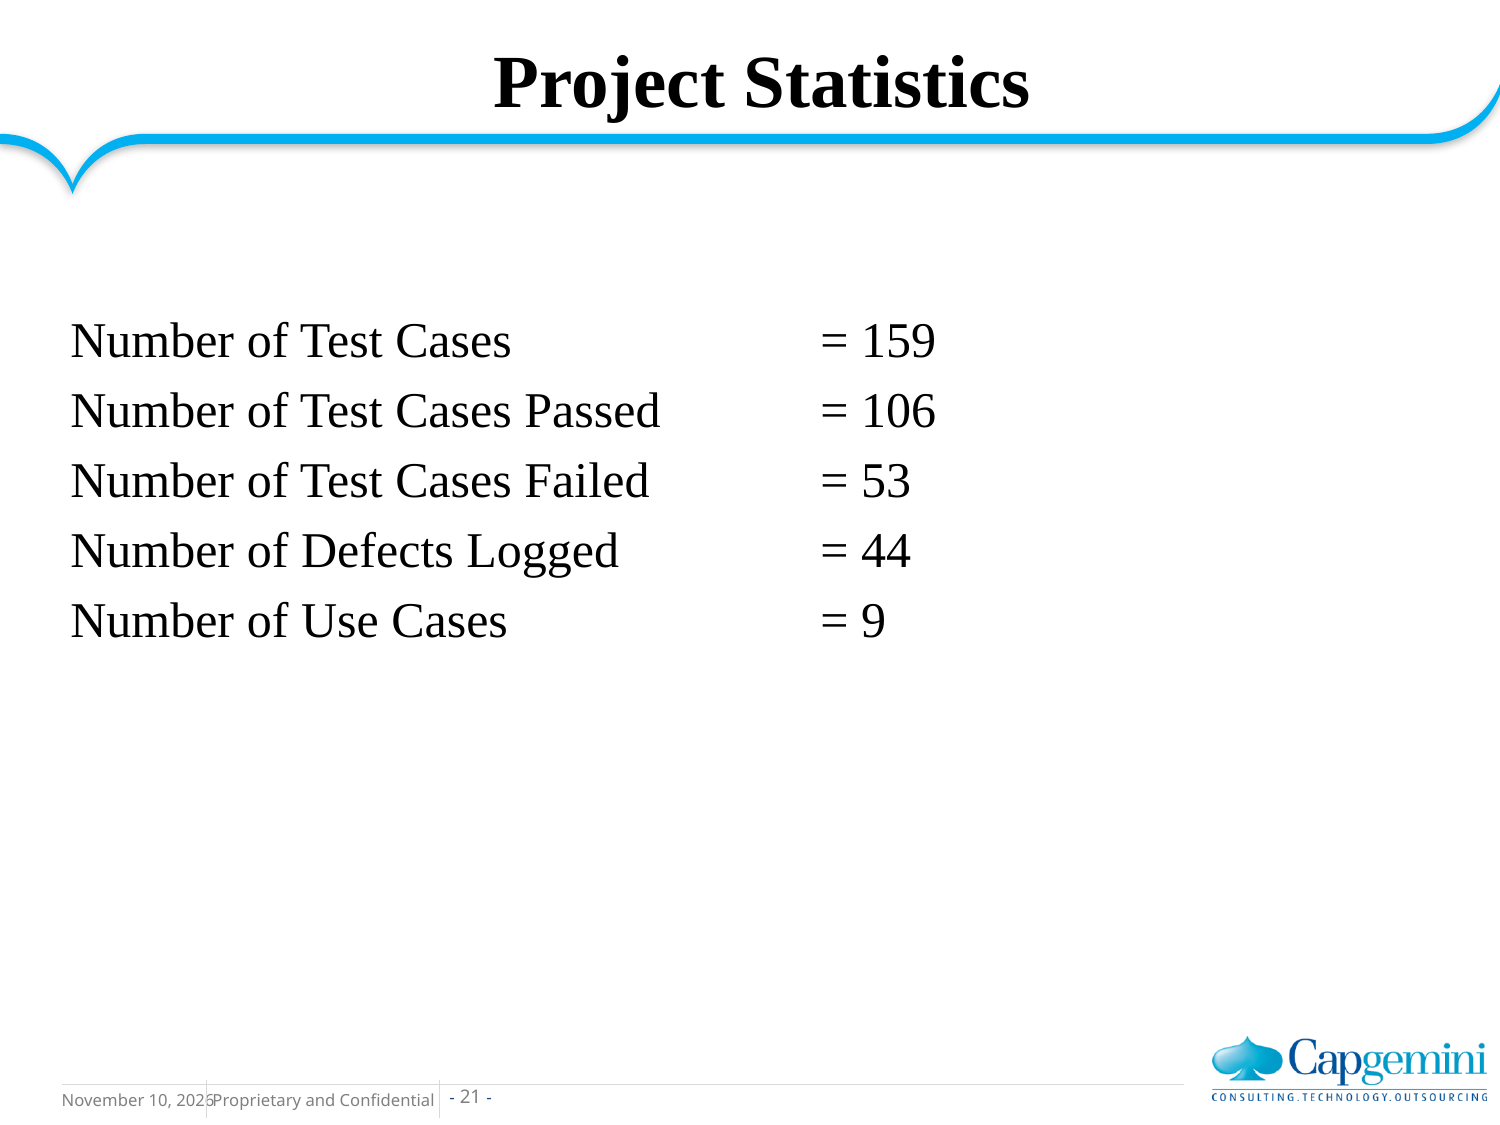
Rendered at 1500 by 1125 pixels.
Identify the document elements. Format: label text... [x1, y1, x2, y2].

title Project Statistics [87, 12, 1438, 143]
list Number of Test Cases = 159 Number of Test Cases Passed = 106 Number of Test Cases Failed = 53 Number of Defects Logged = 44 Number of Use Cases = 9 [55, 299, 1406, 1043]
picture [1212, 1036, 1487, 1101]
